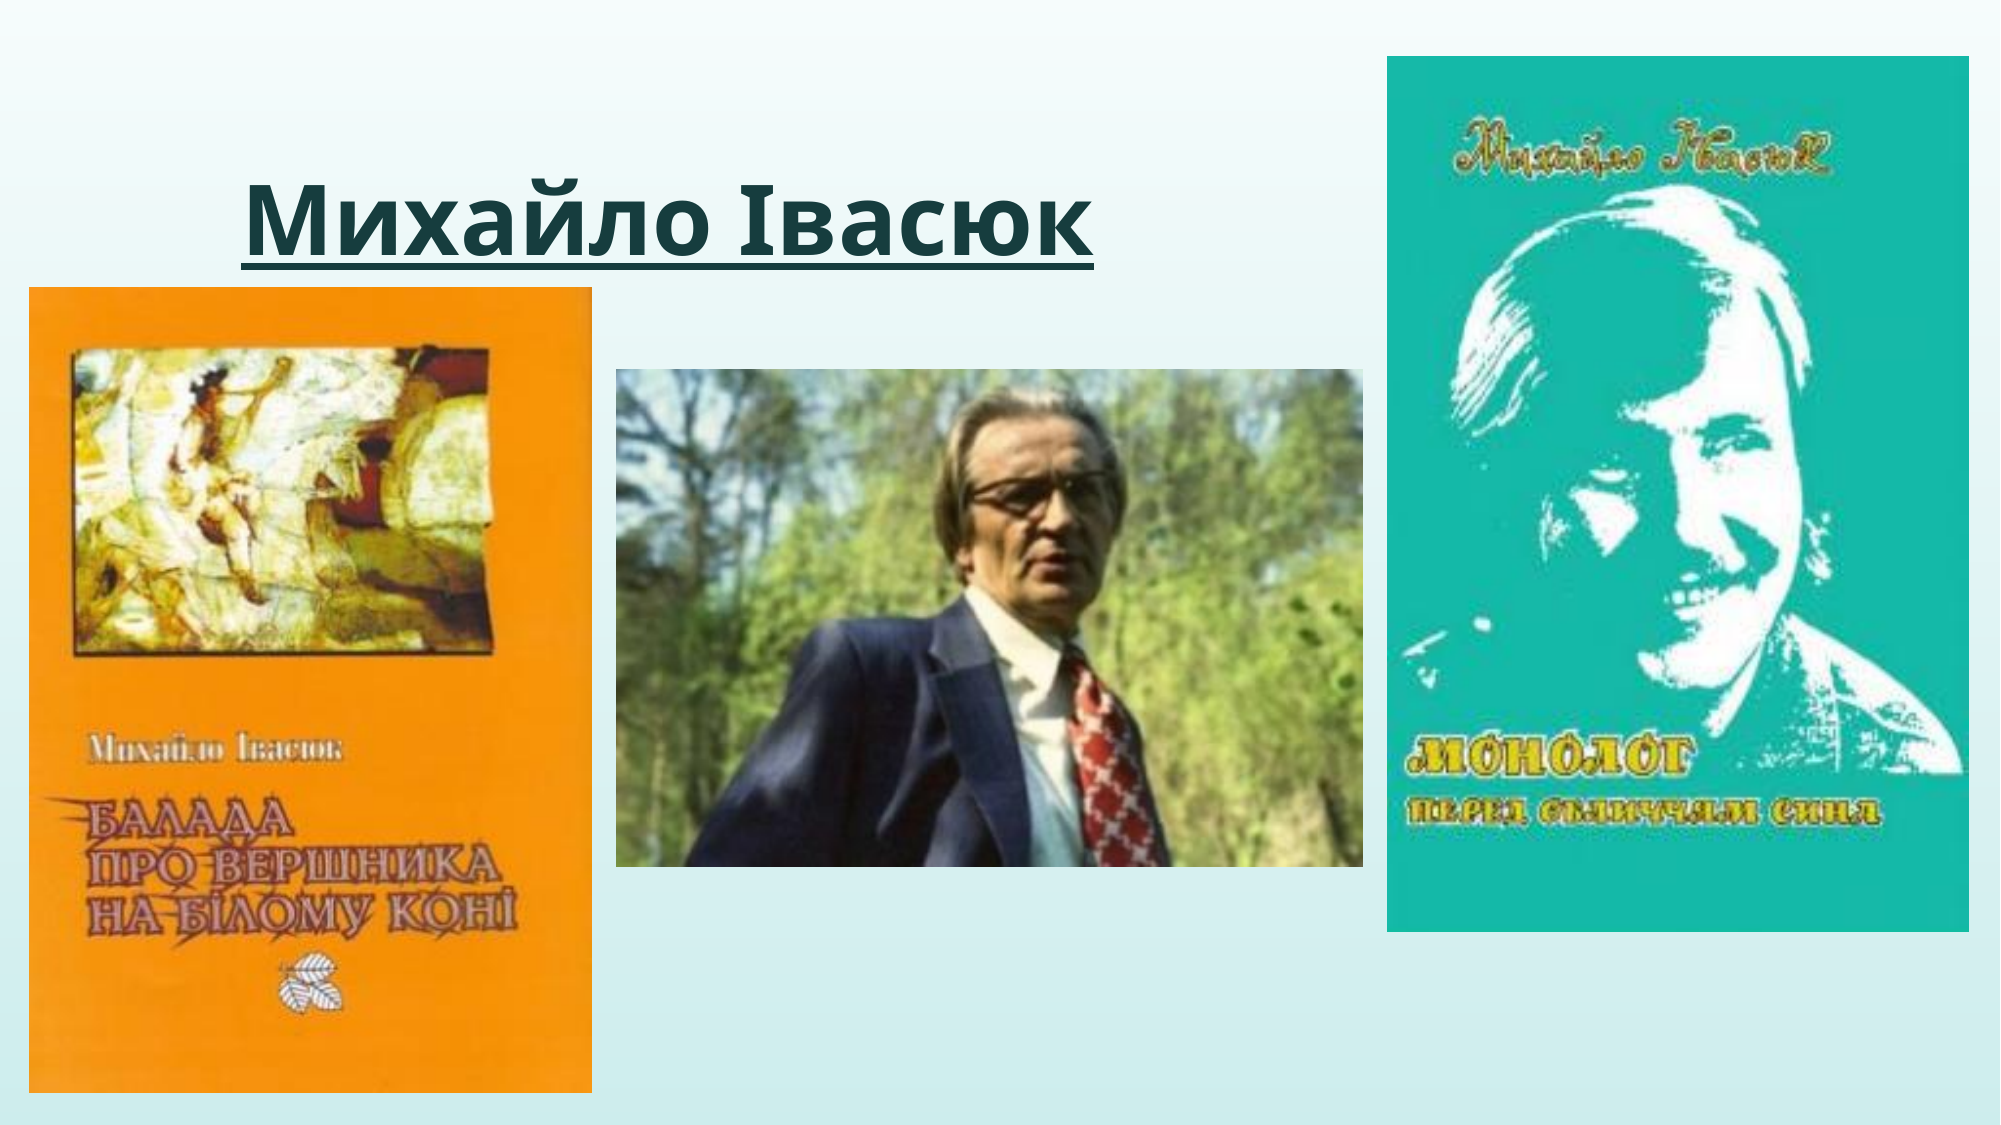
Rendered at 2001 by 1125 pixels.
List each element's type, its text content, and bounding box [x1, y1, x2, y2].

text_box Михайло Івасюк [226, 152, 1323, 288]
picture [29, 287, 592, 1093]
picture [1387, 56, 1969, 932]
picture [616, 369, 1363, 867]
